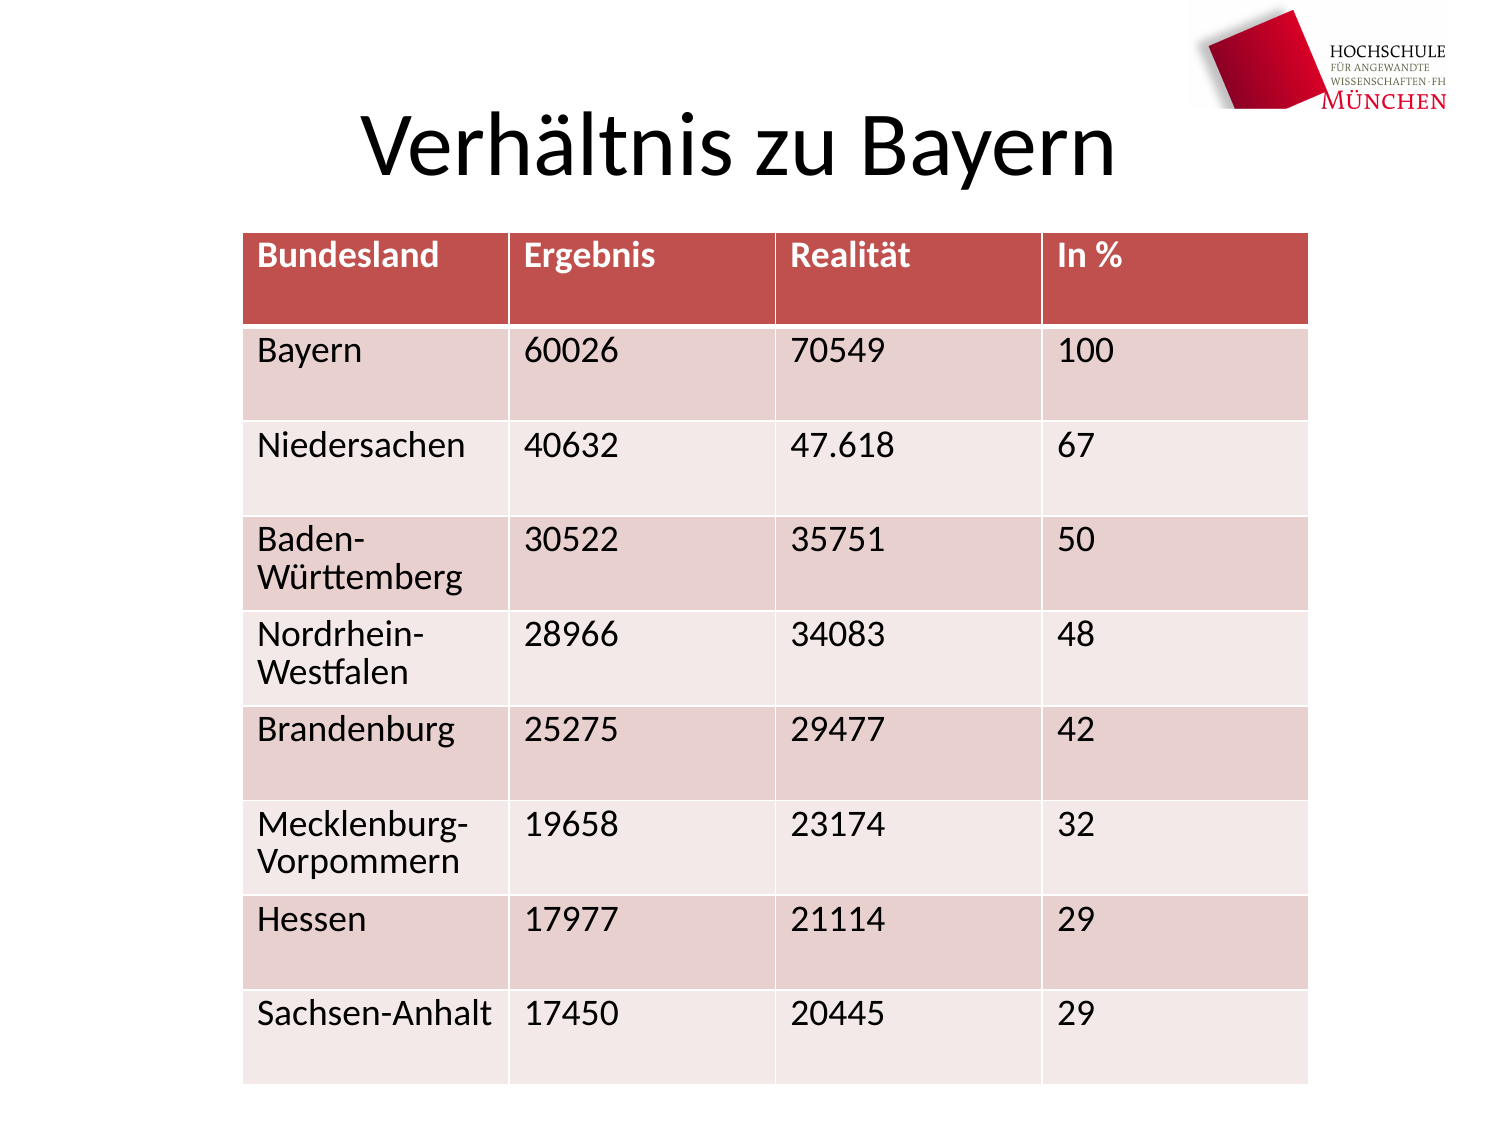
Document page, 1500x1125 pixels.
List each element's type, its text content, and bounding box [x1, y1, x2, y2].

table_cell 67 [1043, 422, 1308, 515]
table_cell 50 [1043, 517, 1308, 610]
table_cell 32 [1043, 801, 1308, 894]
table_cell 35751 [776, 517, 1041, 610]
table_cell 100 [1043, 329, 1308, 420]
table_cell 20445 [776, 991, 1041, 1084]
table_cell 29 [1043, 896, 1308, 989]
table_header Ergebnis [510, 233, 775, 324]
table_cell 17977 [510, 896, 775, 989]
table_header Realität [776, 233, 1041, 324]
table_cell 21114 [776, 896, 1041, 989]
table_cell 17450 [510, 991, 775, 1084]
table_cell Nordrhein-Westfalen [243, 612, 508, 705]
table_cell Hessen [243, 896, 508, 989]
table_cell Bayern [243, 329, 508, 420]
table_cell 70549 [776, 329, 1041, 420]
table_cell 25275 [510, 707, 775, 800]
table_cell 19658 [510, 801, 775, 894]
table_cell 23174 [776, 801, 1041, 894]
table_cell 28966 [510, 612, 775, 705]
table_cell 48 [1043, 612, 1308, 705]
table_header Bundesland [243, 233, 508, 324]
table_cell 60026 [510, 329, 775, 420]
table_cell 29 [1043, 991, 1308, 1084]
table_cell 40632 [510, 422, 775, 515]
table_cell Brandenburg [243, 707, 508, 800]
table_cell 30522 [510, 517, 775, 610]
table_cell 42 [1043, 707, 1308, 800]
table_cell Niedersachen [243, 422, 508, 515]
table_cell 47.618 [776, 422, 1041, 515]
table_cell Sachsen-Anhalt [243, 991, 508, 1084]
table_cell 34083 [776, 612, 1041, 705]
title Verhältnis zu Bayern [75, 45, 1425, 233]
table_cell Baden-Württemberg [243, 517, 508, 610]
table_header In % [1043, 233, 1308, 324]
picture [1187, 0, 1446, 109]
table_cell Mecklenburg-Vorpommern [243, 801, 508, 894]
table_cell 29477 [776, 707, 1041, 800]
